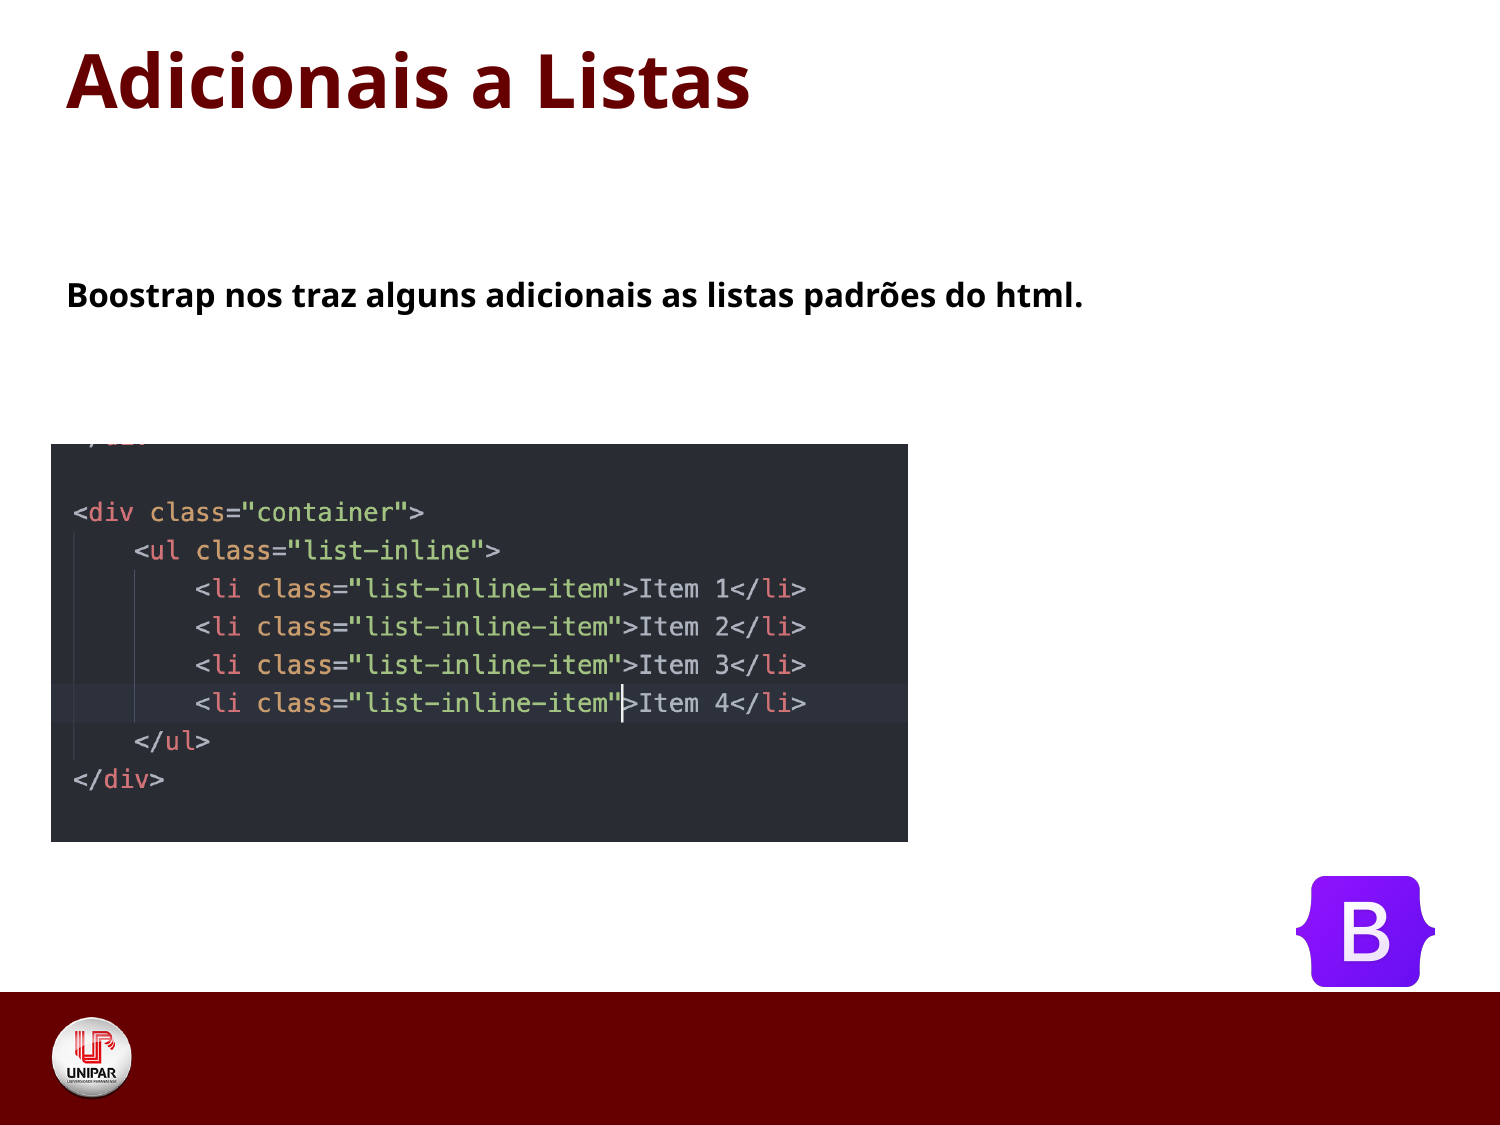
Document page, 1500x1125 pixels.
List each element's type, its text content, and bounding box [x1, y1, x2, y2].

subtitle Boostrap nos traz alguns adicionais as listas padrões do html. [51, 214, 1475, 353]
picture [50, 1017, 132, 1100]
text_box [0, 992, 1500, 1125]
title Adicionais a Listas [51, 0, 1449, 139]
picture [1296, 876, 1435, 987]
picture [50, 444, 908, 843]
